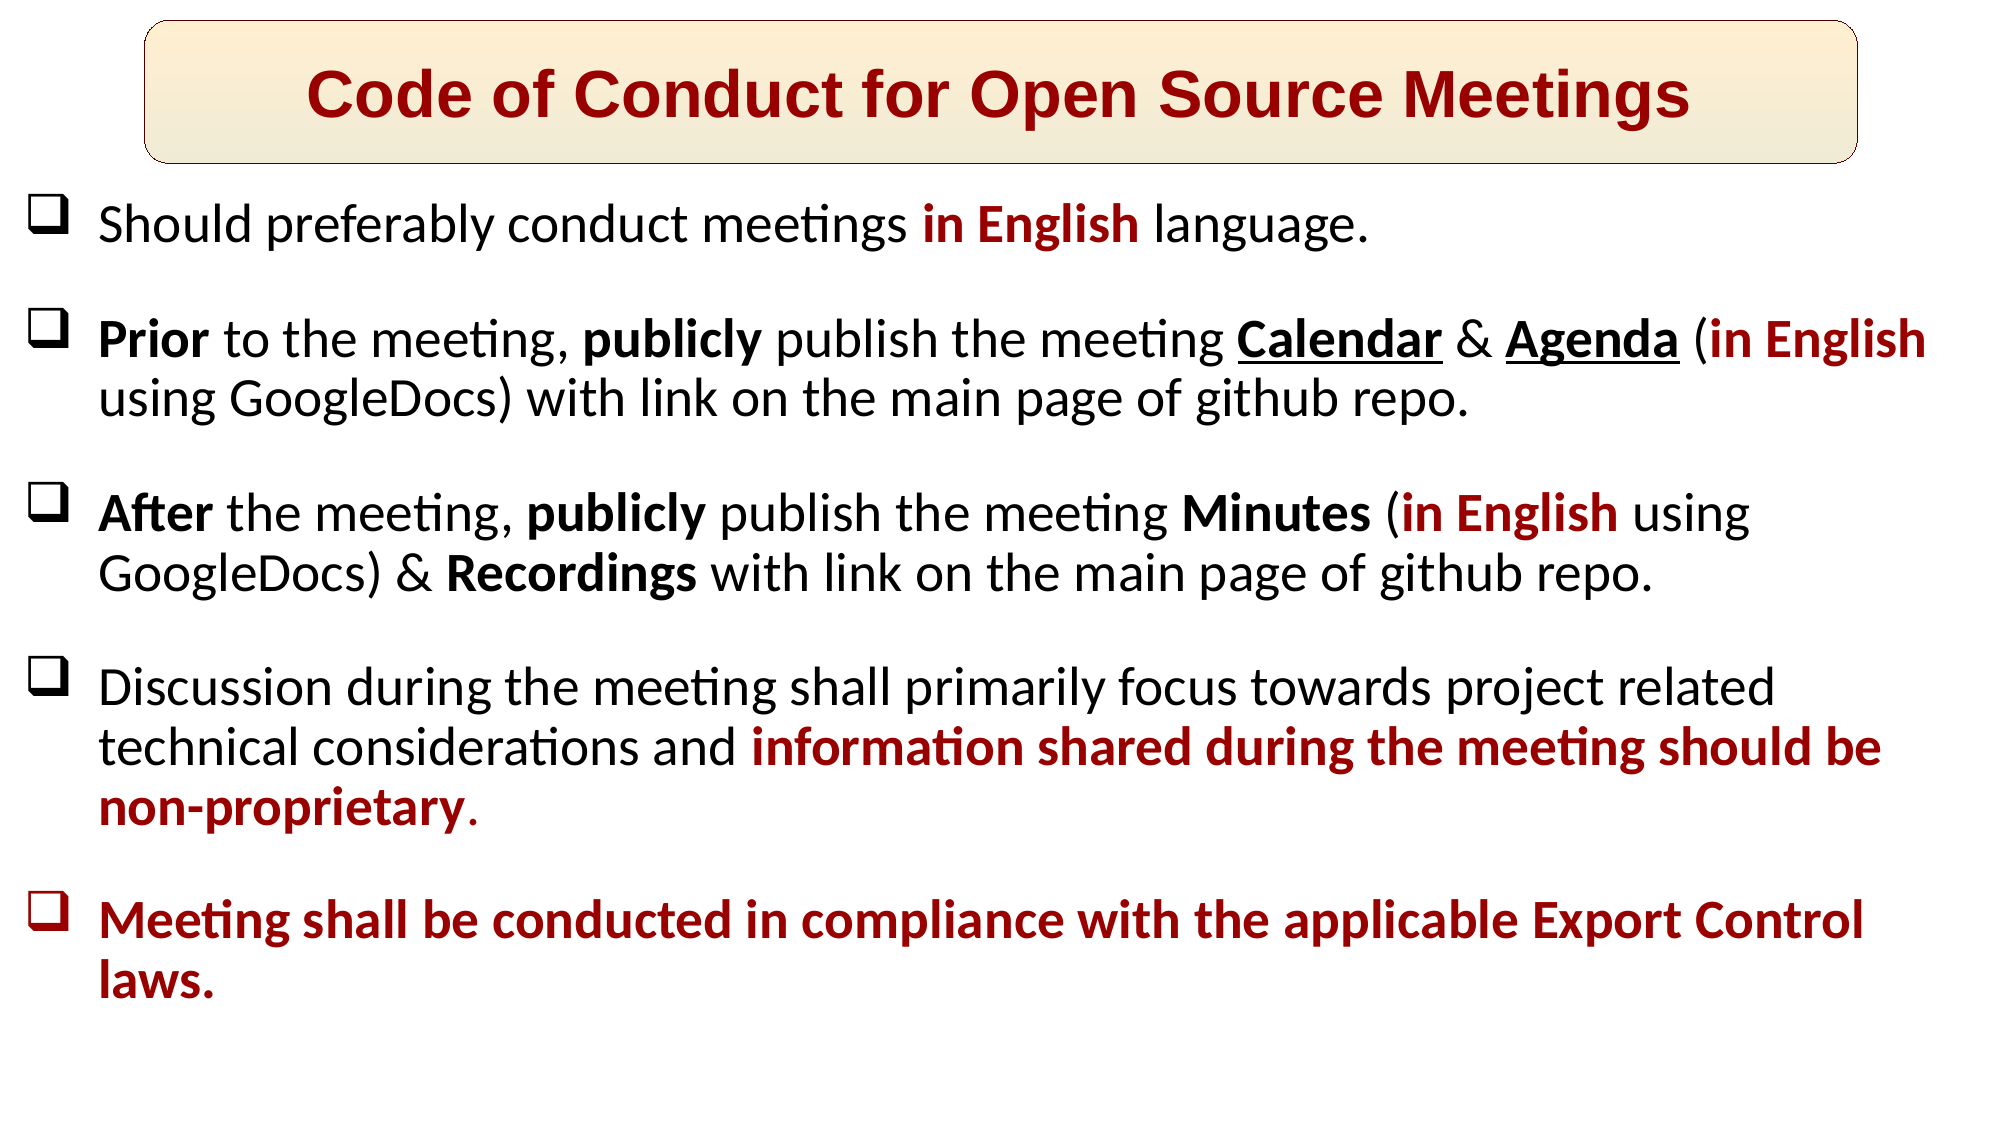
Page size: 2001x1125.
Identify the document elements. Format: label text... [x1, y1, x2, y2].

text_box [144, 21, 162, 163]
text_box [165, 20, 1858, 164]
list Should preferably conduct meetings in English language. Prior to the meeting, publicly publish the meeting Calendar & Agenda (in English using GoogleDocs) with link on the main page of github repo. After the meeting, publicly publish the meeting Minutes (in English using GoogleDocs) & Recordings with link on the main page of github repo. Discussion during the meeting shall primarily focus towards project related technical considerations and information shared during the meeting should be non-proprietary. Meeting shall be conducted in compliance with the applicable Export Control laws. [8, 187, 1985, 1084]
text_box Code of Conduct for Open Source Meetings [162, 19, 1837, 163]
